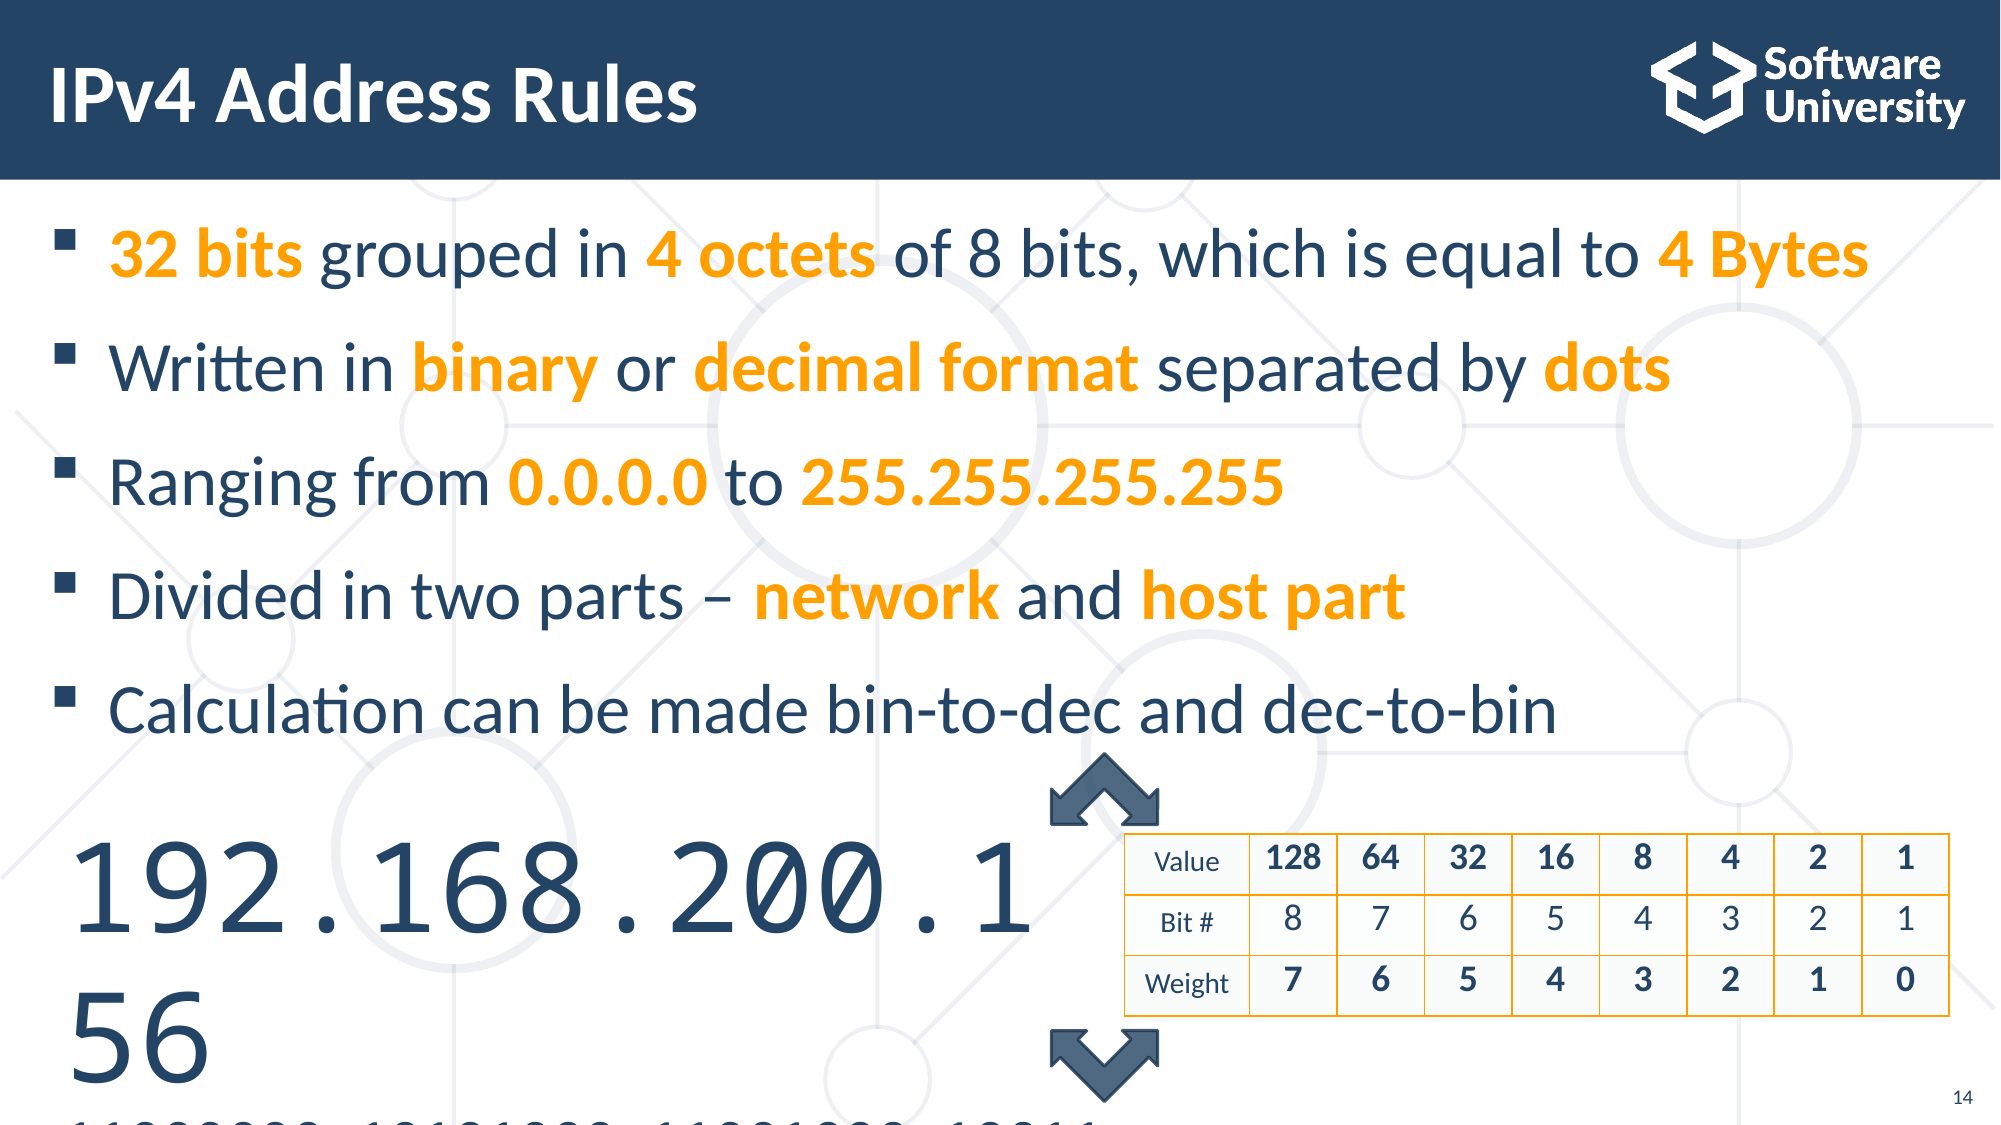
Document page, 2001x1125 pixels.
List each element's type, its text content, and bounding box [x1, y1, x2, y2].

table_cell 6 [1338, 956, 1424, 1015]
table_cell 5 [1425, 956, 1511, 1015]
table_header 2 [1775, 835, 1861, 894]
table_cell Bit # [1125, 896, 1249, 955]
table_cell 2 [1688, 956, 1773, 1015]
table_cell 7 [1338, 896, 1424, 955]
list 32 bits grouped in 4 octets of 8 bits, which is equal to 4 Bytes Written in binary or decimal format separated by dots Ranging from 0.0.0.0 to 255.255.255.255 Divided in two parts – network and host part Calculation can be made bin-to-dec and dec-to-bin [31, 196, 1970, 1104]
table_header 64 [1338, 835, 1424, 894]
table_cell 1 [1863, 896, 1948, 955]
table_cell 3 [1688, 896, 1773, 955]
text_box [1049, 1028, 1160, 1104]
table_cell 7 [1250, 956, 1336, 1015]
picture [1651, 41, 1966, 134]
table_cell 4 [1600, 896, 1686, 955]
table_cell 8 [1250, 896, 1336, 955]
table_header 1 [1863, 835, 1948, 894]
table_header 4 [1688, 835, 1773, 894]
table_cell Weight [1125, 956, 1249, 1015]
table_header 8 [1600, 835, 1686, 894]
table_cell 4 [1513, 956, 1599, 1015]
text_box 192.168.200.156 11000000.10101000.11001000.10011100 [49, 799, 1125, 1125]
table_cell 1 [1775, 956, 1861, 1015]
table_cell 6 [1425, 896, 1511, 955]
text_box [1049, 751, 1160, 827]
table_cell 3 [1600, 956, 1686, 1015]
title IPv4 Address Rules [31, 16, 1625, 162]
table_cell 5 [1513, 896, 1599, 955]
table_cell 2 [1775, 896, 1861, 955]
table_header Value [1125, 835, 1249, 894]
table_header 128 [1250, 835, 1336, 894]
slide_number 14 [1927, 1067, 1989, 1117]
table_header 16 [1513, 835, 1599, 894]
table_header 32 [1425, 835, 1511, 894]
table_cell 0 [1863, 956, 1948, 1015]
